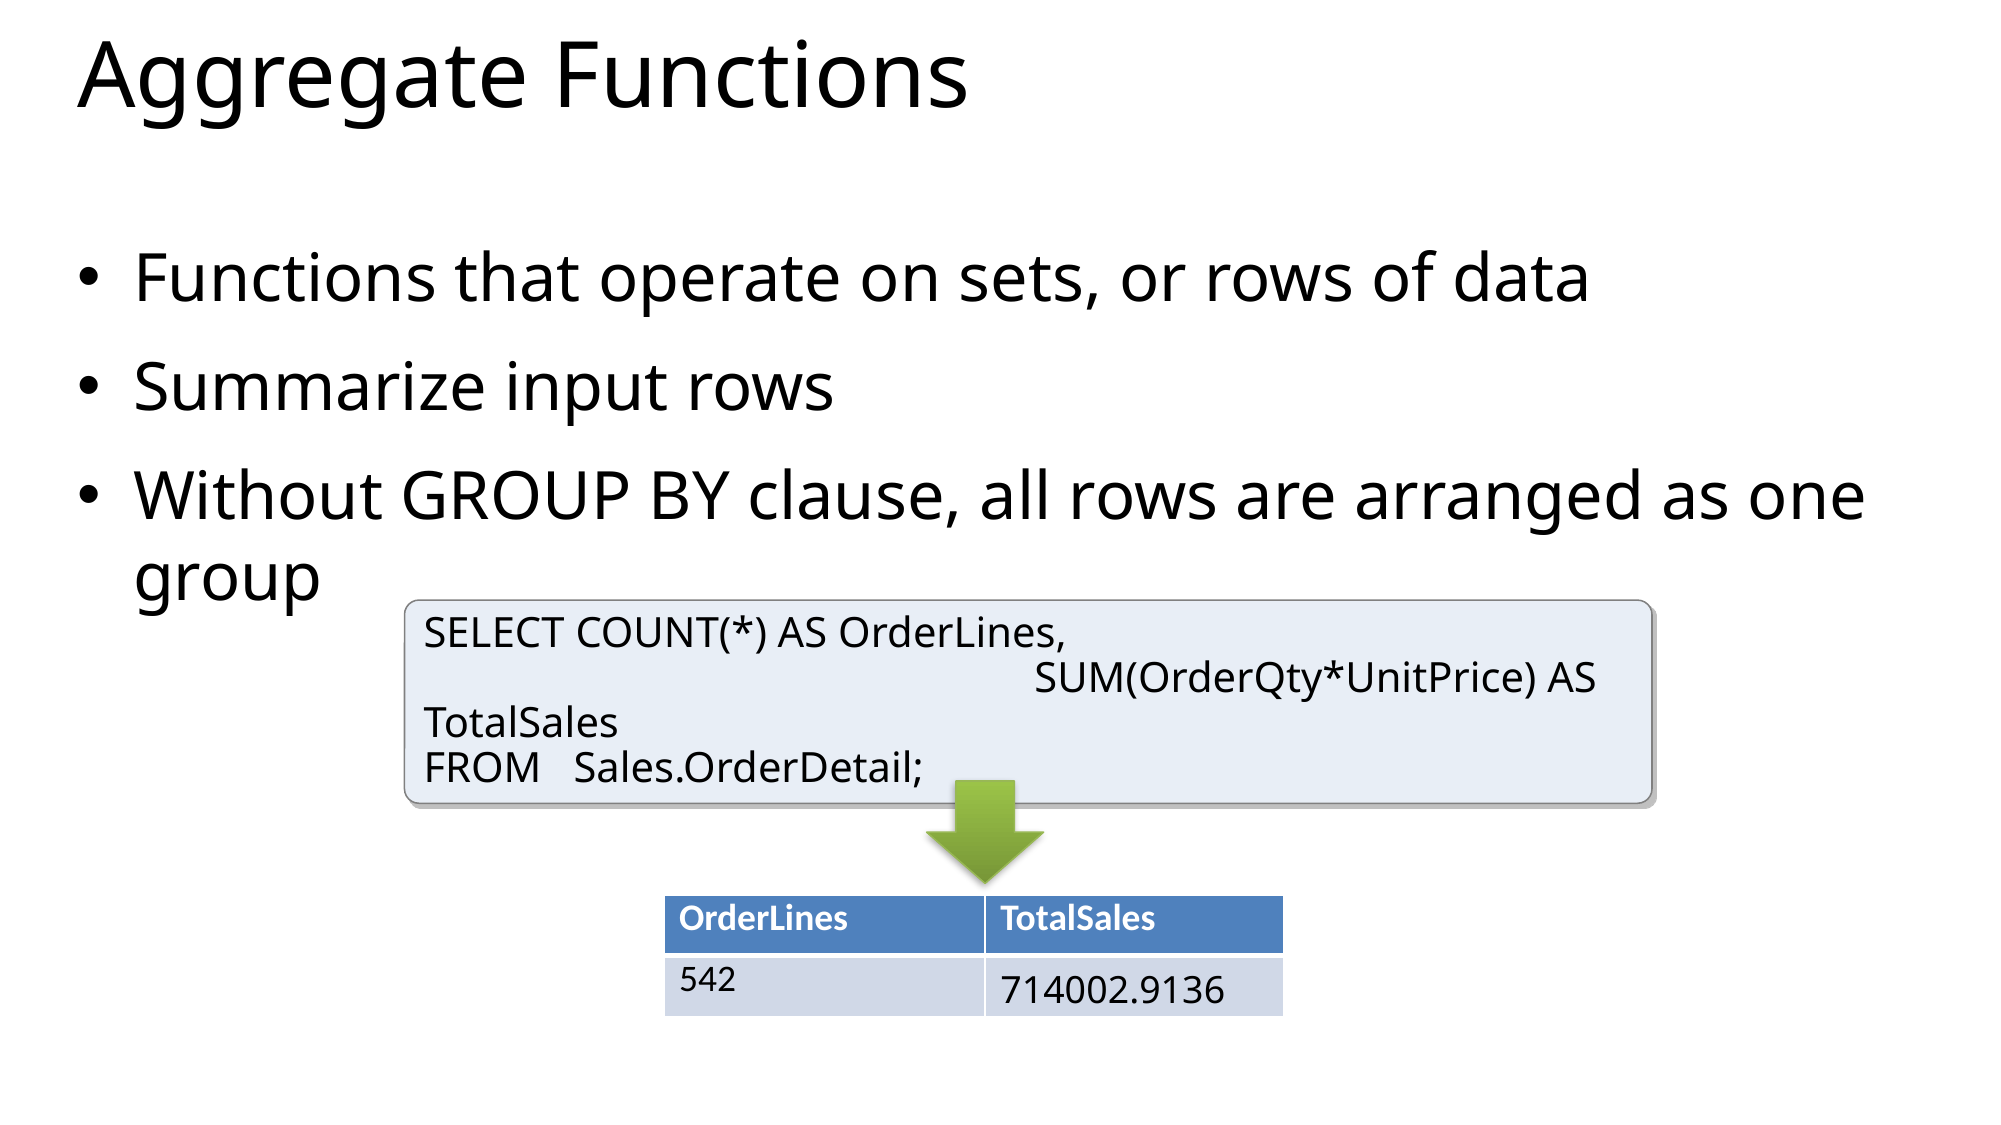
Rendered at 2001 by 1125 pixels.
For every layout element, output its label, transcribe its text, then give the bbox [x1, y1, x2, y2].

table_cell 714002.9136 [986, 958, 1283, 1016]
text_box SELECT COUNT(*) AS OrderLines, SUM(OrderQty*UnitPrice) AS TotalSales FROM Sales.OrderDetail; [404, 600, 1653, 804]
table_cell 542 [665, 958, 984, 1016]
table_header TotalSales [986, 896, 1283, 953]
title Aggregate Functions [62, 29, 1953, 205]
list Functions that operate on sets, or rows of data Summarize input rows Without GROUP BY clause, all rows are arranged as one group [62, 227, 1953, 1096]
table_header OrderLines [665, 896, 984, 953]
text_box [925, 780, 1045, 884]
